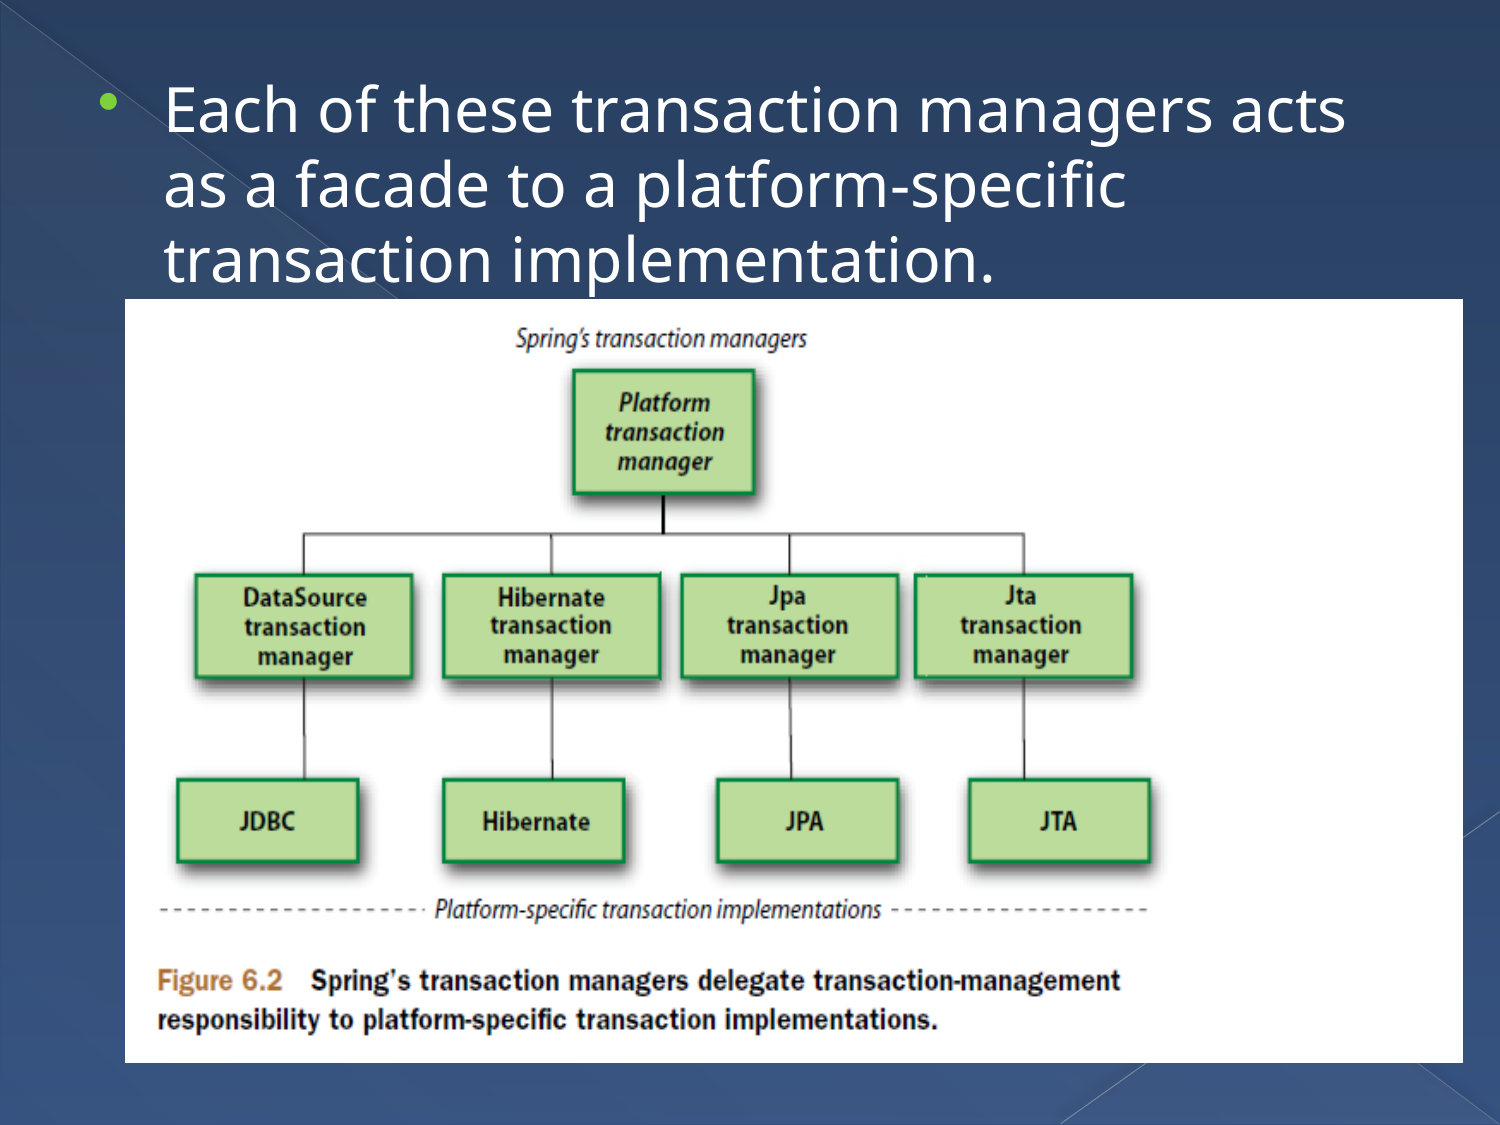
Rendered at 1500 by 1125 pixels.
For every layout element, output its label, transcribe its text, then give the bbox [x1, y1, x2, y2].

picture [124, 299, 1463, 1063]
list Each of these transaction managers acts as a facade to a platform-specific transaction implementation. [75, 62, 1425, 1059]
